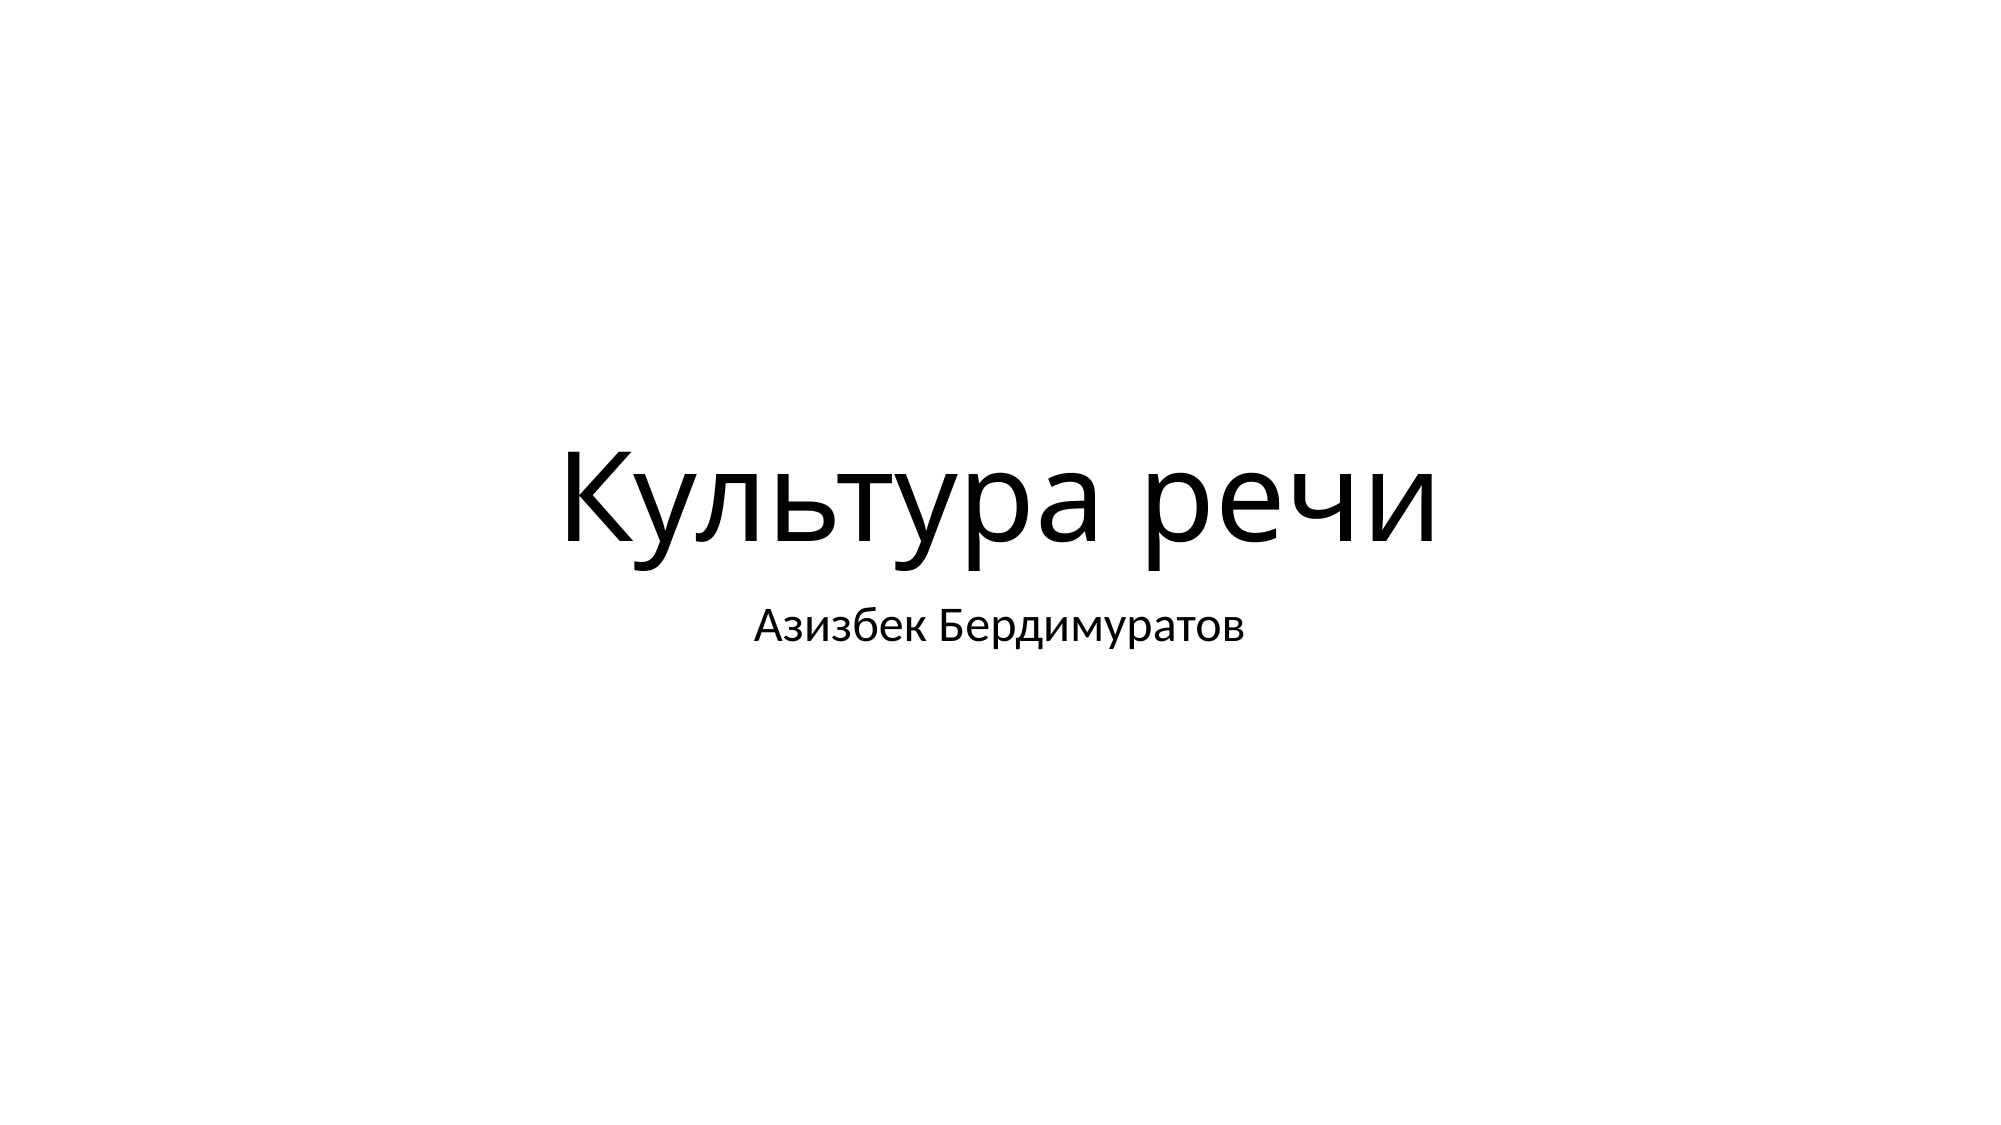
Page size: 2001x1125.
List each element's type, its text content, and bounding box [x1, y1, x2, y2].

title Культура речи [249, 184, 1750, 576]
subtitle Азизбек Бердимуратов [249, 590, 1750, 863]
